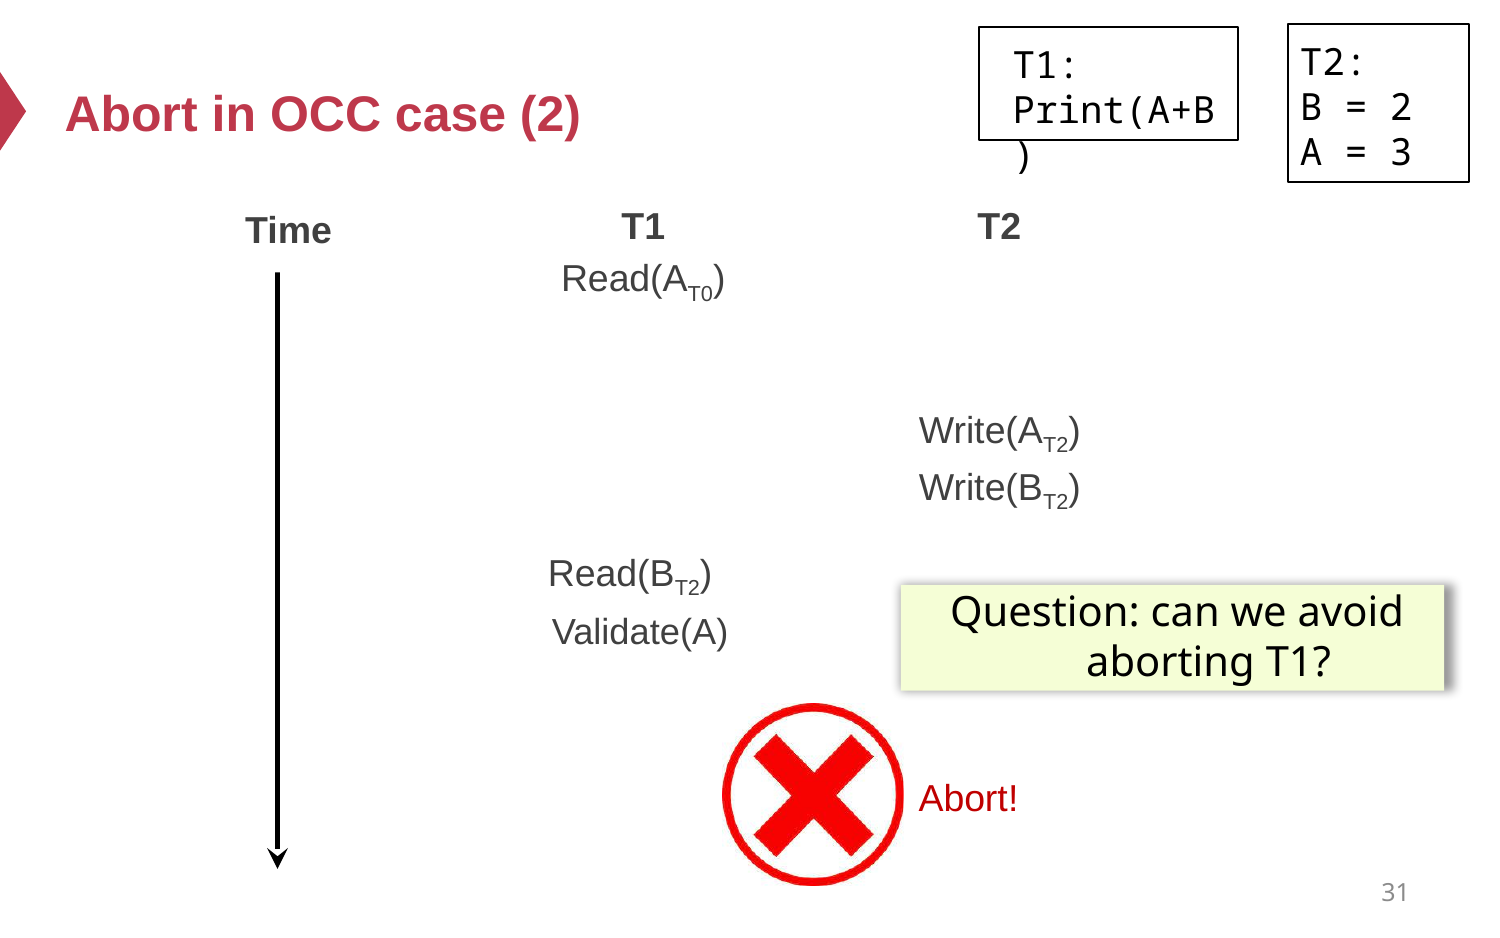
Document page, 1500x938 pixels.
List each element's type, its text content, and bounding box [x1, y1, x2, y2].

text_box Write(AT2) [903, 388, 1123, 445]
slide_number 31 [1074, 868, 1425, 919]
text_box Question: can we avoid aborting T1? [900, 584, 1445, 691]
text_box T2: B = 2 A = 3 [1284, 30, 1427, 181]
picture [722, 703, 904, 886]
text_box Validate(A) [536, 591, 808, 660]
text_box Read(BT2) [532, 530, 753, 614]
title Abort in OCC case (2) [49, 37, 715, 186]
text_box Time [230, 189, 362, 273]
text_box T2 [962, 185, 1095, 268]
text_box Write(BT2) [903, 445, 1123, 528]
text_box Abort! [910, 766, 1057, 826]
text_box T1 [606, 185, 739, 236]
text_box [977, 25, 1240, 142]
text_box Read(AT0) [546, 236, 766, 320]
text_box T1: Print(A+B) [997, 33, 1240, 184]
text_box [1286, 22, 1471, 184]
